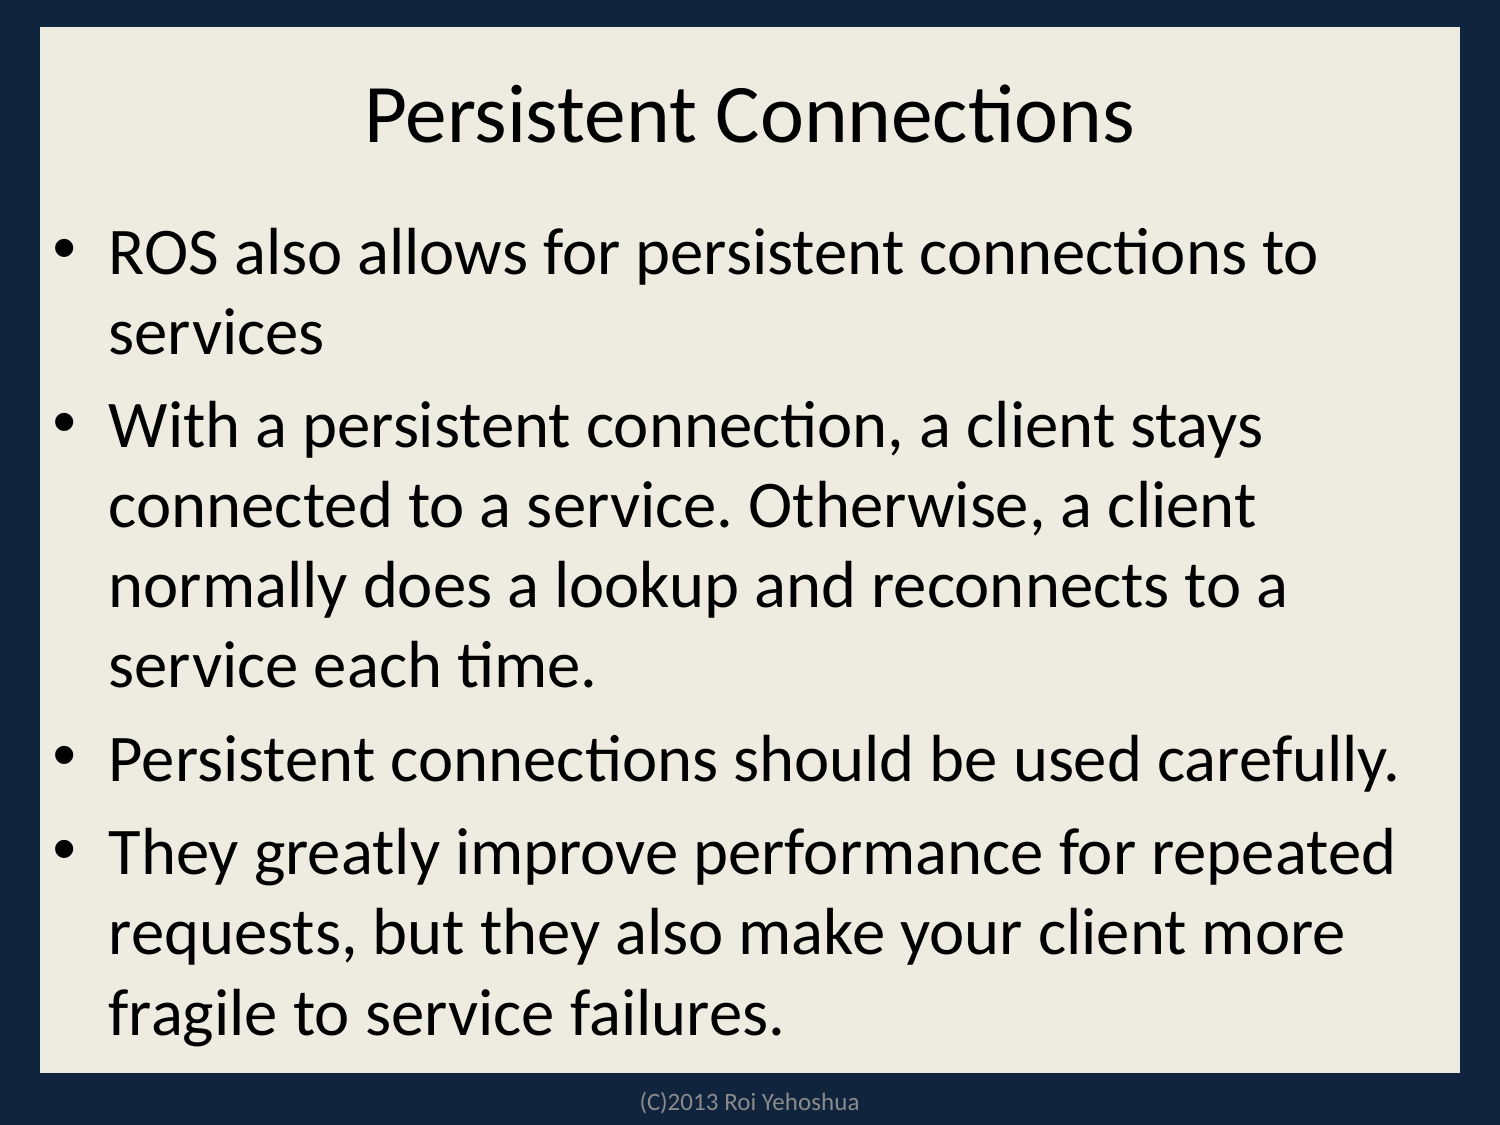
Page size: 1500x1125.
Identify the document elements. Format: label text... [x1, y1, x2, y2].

title Persistent Connections [37, 31, 1463, 188]
list ROS also allows for persistent connections to services With a persistent connection, a client stays connected to a service. Otherwise, a client normally does a lookup and reconnects to a service each time. Persistent connections should be used carefully. They greatly improve performance for repeated requests, but they also make your client more fragile to service failures. [37, 200, 1463, 1080]
footer (C)2013 Roi Yehoshua [512, 1074, 988, 1125]
